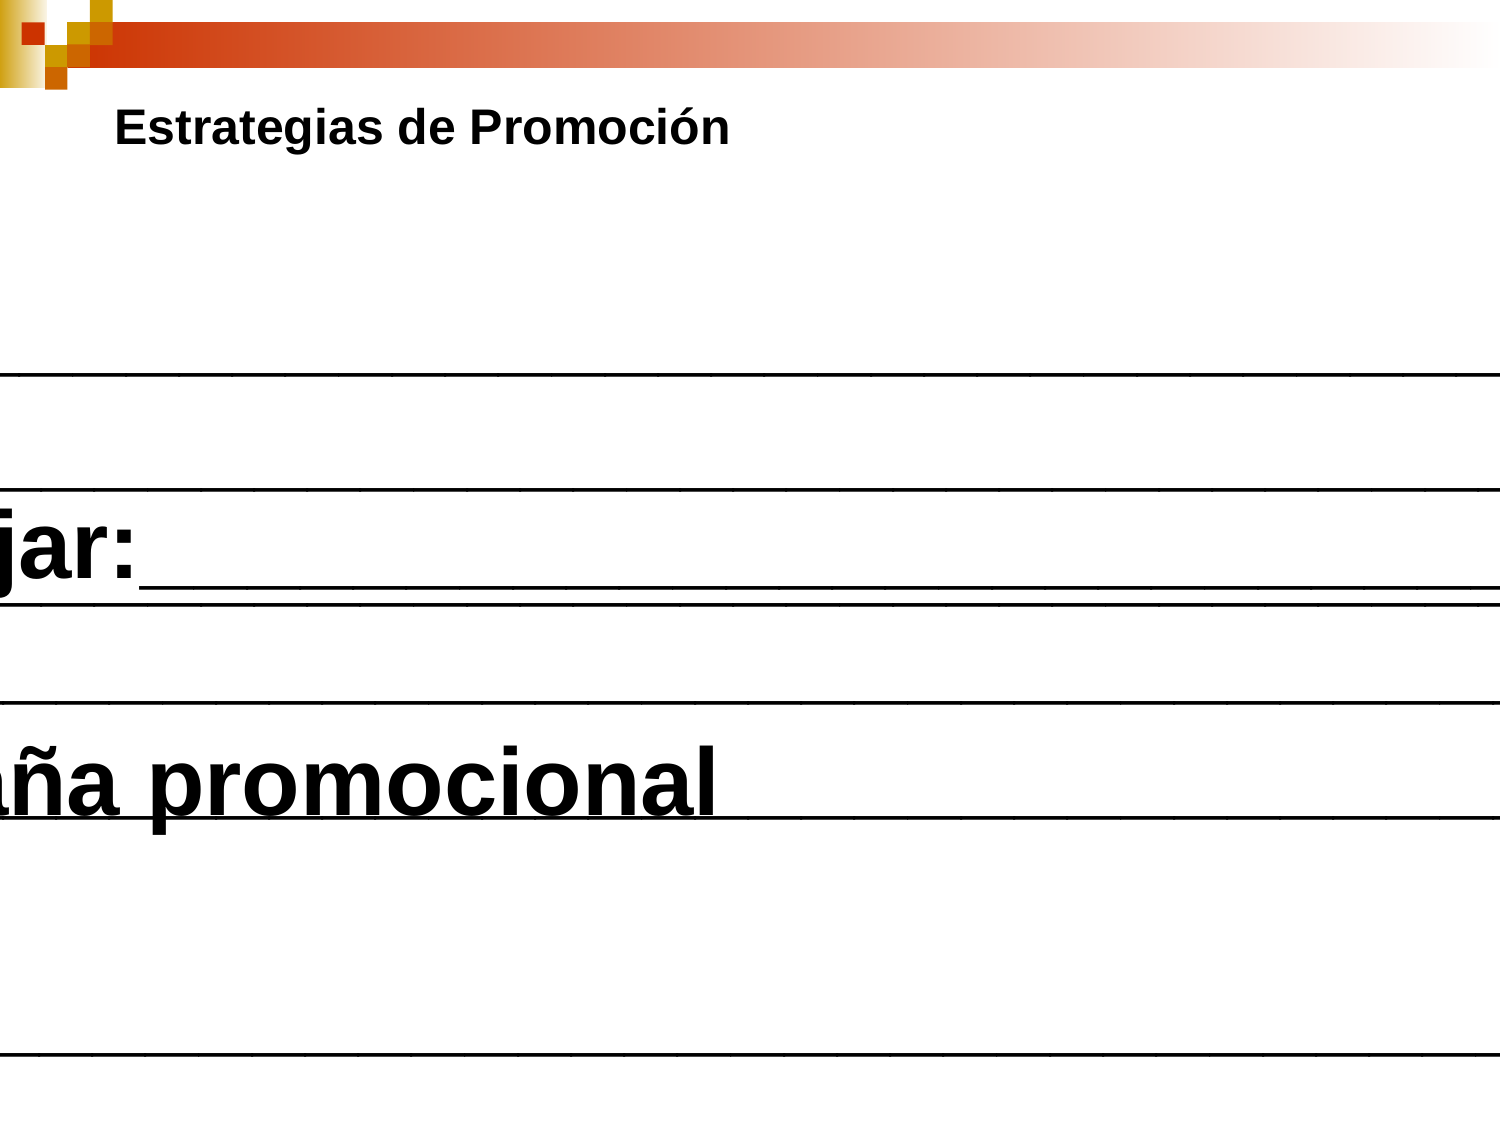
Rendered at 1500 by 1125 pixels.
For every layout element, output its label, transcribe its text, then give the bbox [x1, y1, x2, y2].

text_box Estrategias de Promoción [99, 12, 1450, 238]
text_box Propuesta de campaña promocional Tema:________________________________________________________ Duración: _____________________________________________________ Estrategias promocionales:________________________________________ ______________________________________________________________ ______________________________________________________________ [0, 712, 1500, 1125]
text_box Estrategia de Jalar:______________________________________________ ______________________________________________________________ ______________________________________________________________ [0, 262, 1500, 474]
text_box Estrategia de Empujar:___________________________________________ ______________________________________________________________ ______________________________________________________________ [0, 474, 1500, 712]
